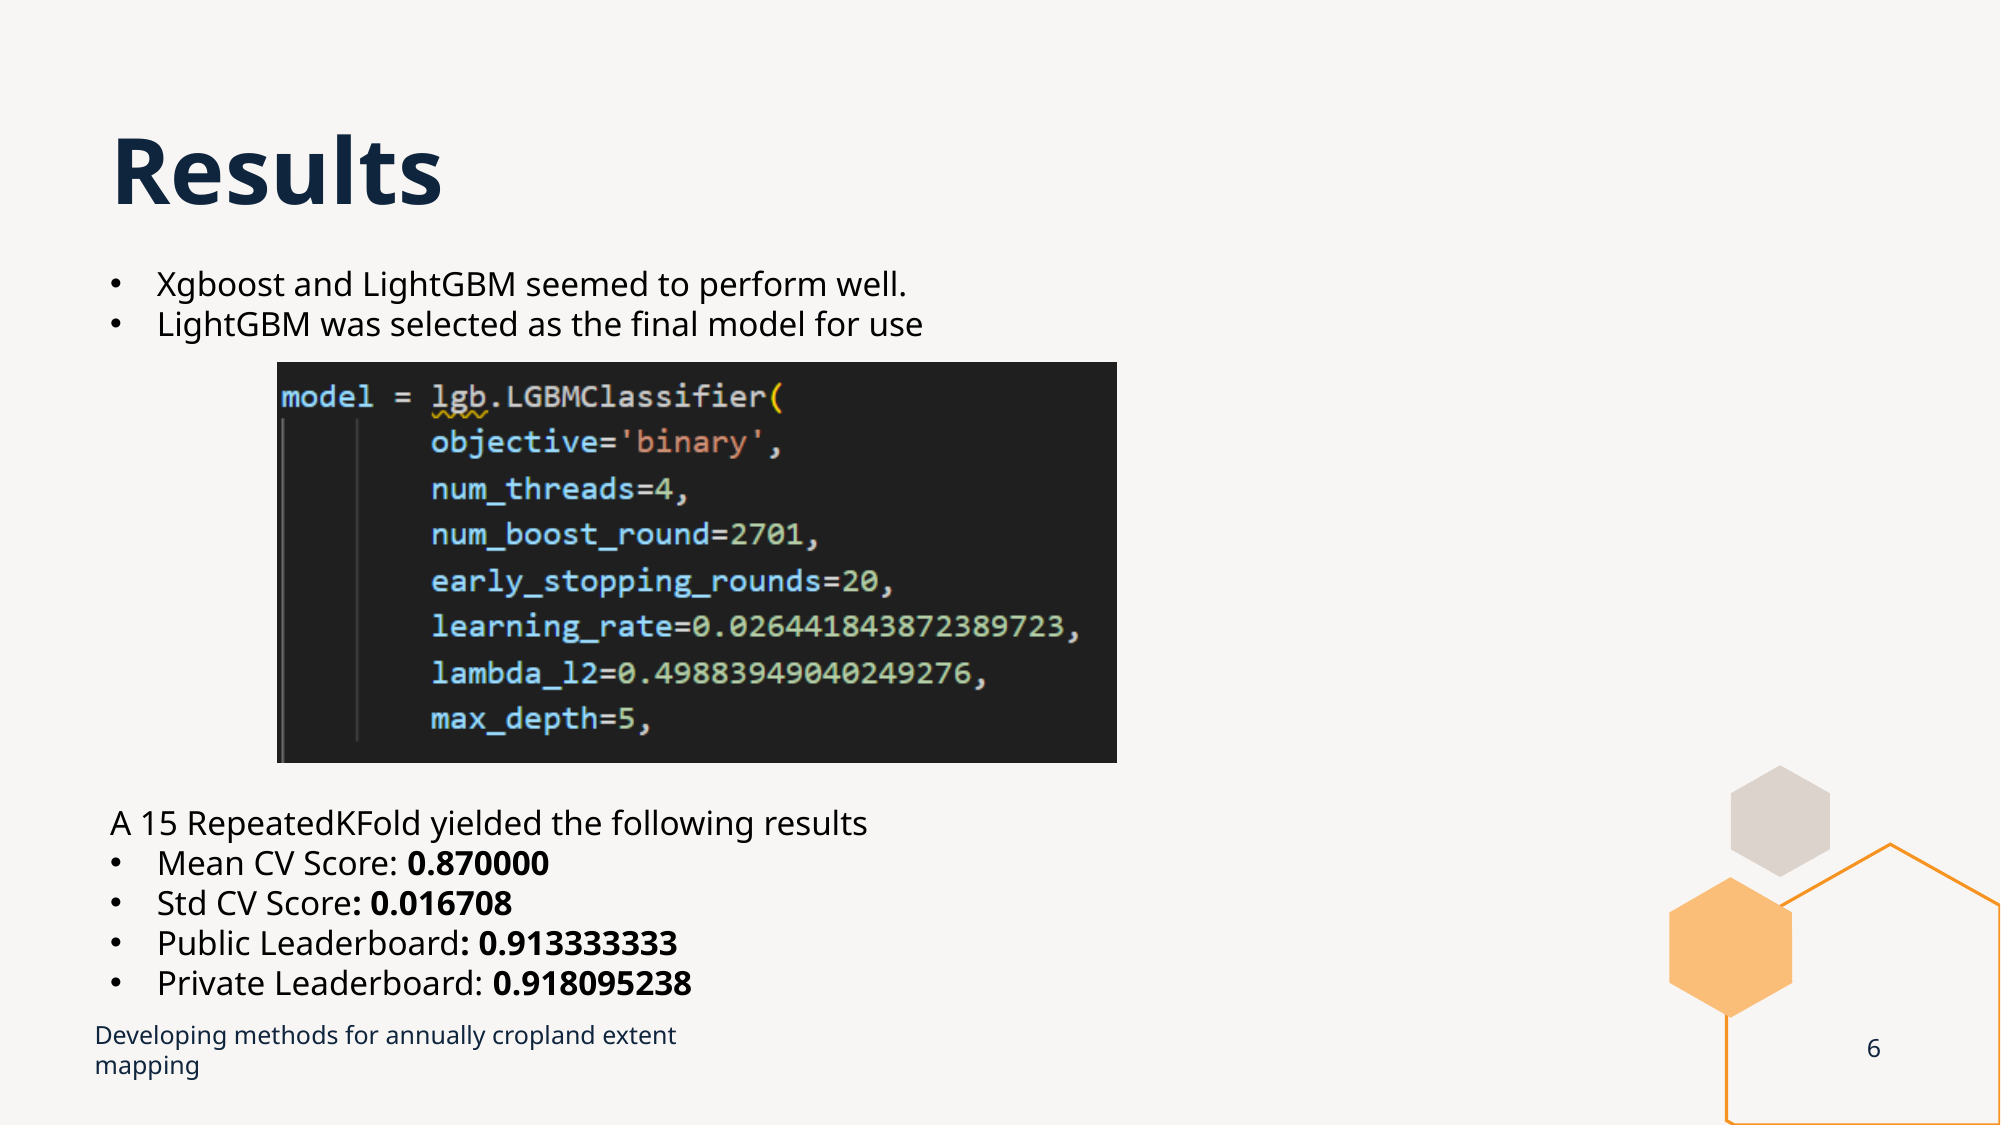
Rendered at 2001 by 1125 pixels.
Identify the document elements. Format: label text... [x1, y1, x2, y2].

title Results [95, 118, 1882, 239]
footer Developing methods for annually cropland extent mapping [79, 1020, 804, 1080]
text_box Xgboost and LightGBM seemed to perform well. LightGBM was selected as the final model for use [95, 256, 1845, 351]
text_box A 15 RepeatedKFold yielded the following results Mean CV Score: 0.870000 Std CV Score: 0.016708 Public Leaderboard: 0.913333333 Private Leaderboard: 0.918095238 [95, 795, 1845, 1010]
picture [277, 362, 1117, 763]
slide_number 6 [1836, 1020, 1912, 1080]
